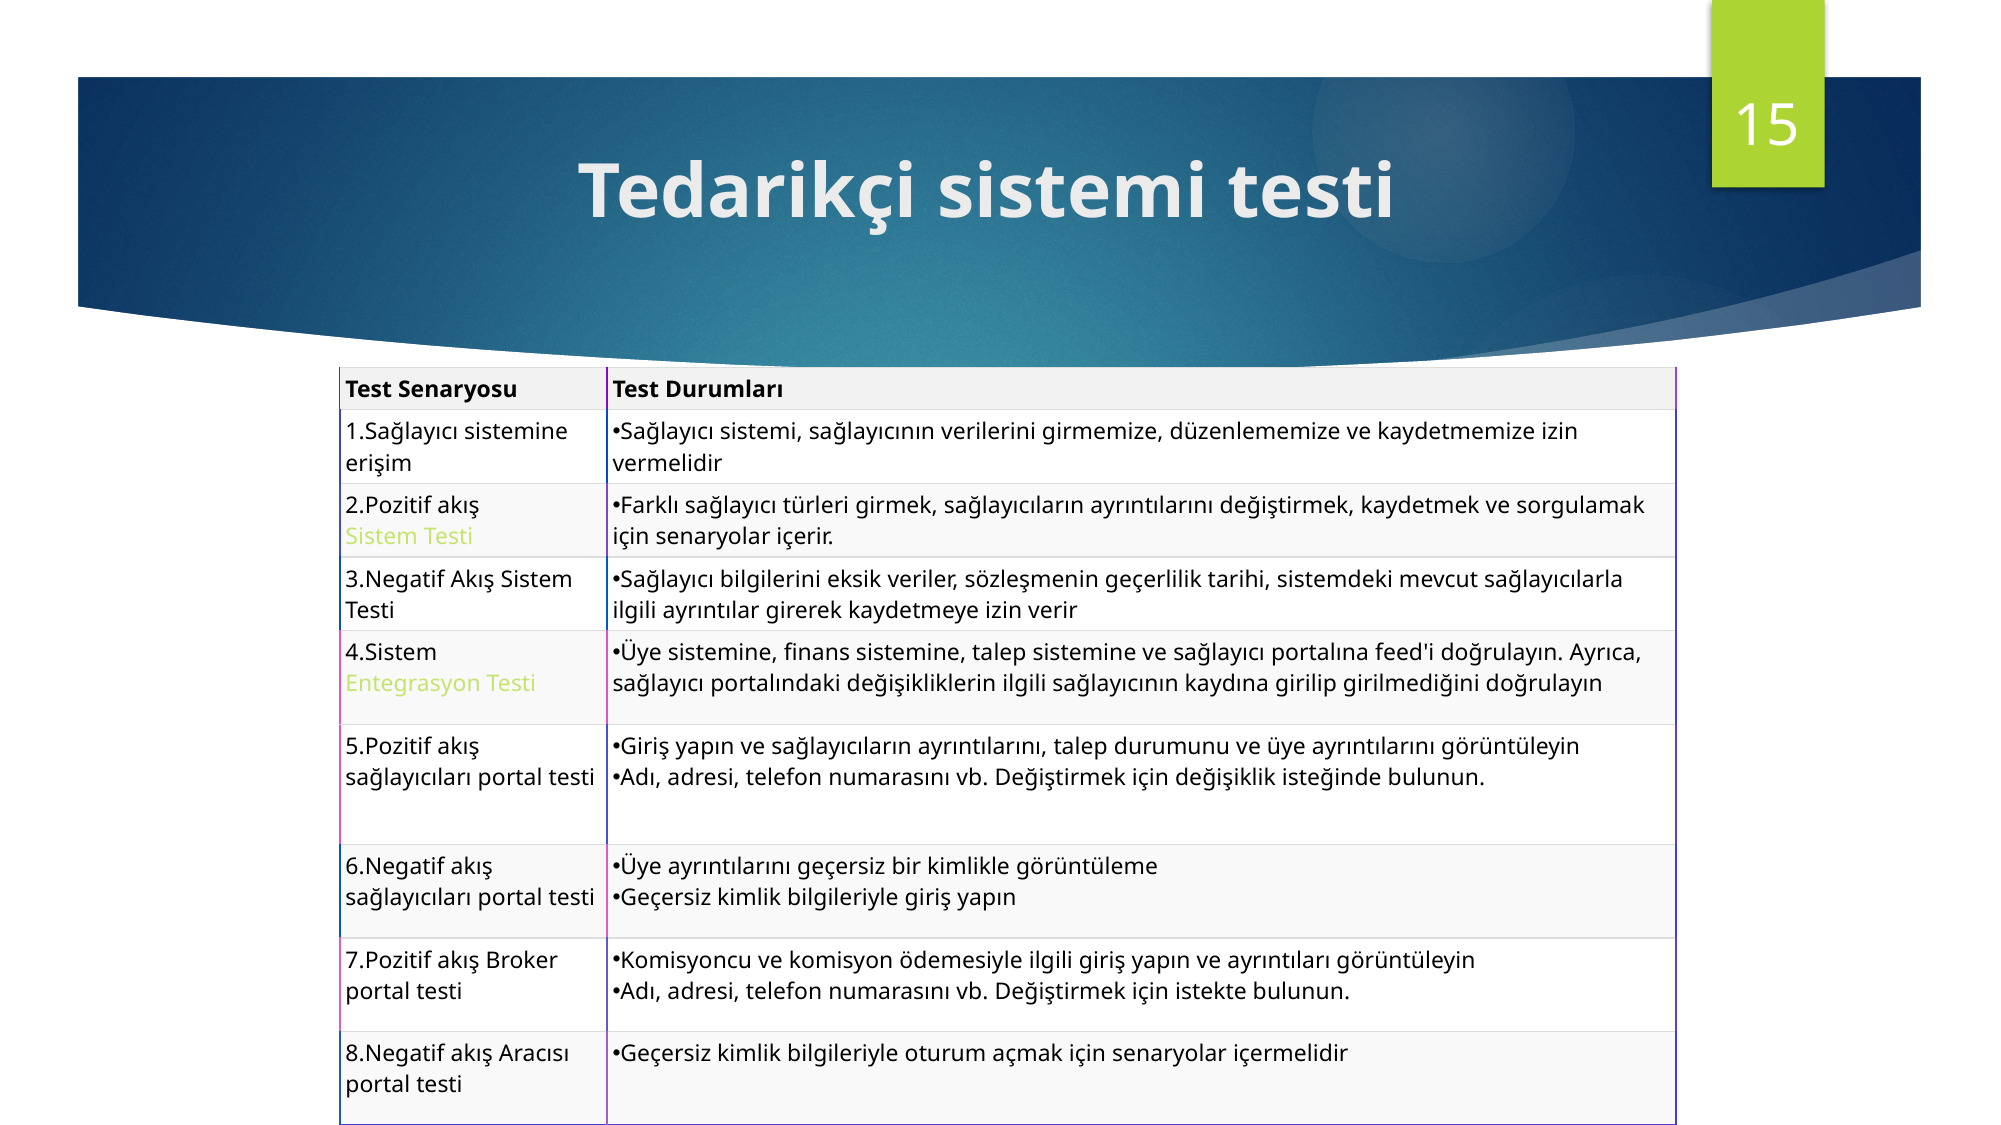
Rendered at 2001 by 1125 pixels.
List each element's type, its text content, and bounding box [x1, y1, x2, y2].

table_cell Sağlayıcı bilgilerini eksik veriler, sözleşmenin geçerlilik tarihi, sistemdeki mevcut sağlayıcılarla ilgili ayrıntılar girerek kaydetmeye izin verir [608, 558, 1675, 630]
table_cell Geçersiz kimlik bilgileriyle oturum açmak için senaryolar içermelidir [608, 1032, 1675, 1124]
table_cell Farklı sağlayıcı türleri girmek, sağlayıcıların ayrıntılarını değiştirmek, kaydetmek ve sorgulamak için senaryolar içerir. [608, 484, 1675, 556]
table_header Test Durumları [608, 368, 1675, 409]
table_cell Negatif akış Aracısı portal testi [341, 1032, 606, 1124]
table_cell Sistem Entegrasyon Testi [341, 631, 606, 724]
table_cell Giriş yapın ve sağlayıcıların ayrıntılarını, talep durumunu ve üye ayrıntılarını görüntüleyin Adı, adresi, telefon numarasını vb. Değiştirmek için değişiklik isteğinde bulunun. [608, 725, 1675, 844]
title Tedarikçi sistemi testi [562, 174, 2000, 291]
table_cell Pozitif akış Broker portal testi [341, 939, 606, 1031]
table_cell Üye ayrıntılarını geçersiz bir kimlikle görüntüleme Geçersiz kimlik bilgileriyle giriş yapın [608, 845, 1675, 937]
table_cell Pozitif akış Sistem Testi [341, 484, 606, 556]
table_cell Negatif Akış Sistem Testi [341, 558, 606, 630]
table_cell Üye sistemine, finans sistemine, talep sistemine ve sağlayıcı portalına feed'i doğrulayın. Ayrıca, sağlayıcı portalındaki değişikliklerin ilgili sağlayıcının kaydına girilip girilmediğini doğrulayın [608, 631, 1675, 724]
table_cell Negatif akış sağlayıcıları portal testi [341, 845, 606, 937]
table_header Test Senaryosu [340, 368, 606, 409]
table_cell Sağlayıcı sistemi, sağlayıcının verilerini girmemize, düzenlememize ve kaydetmemize izin vermelidir [608, 410, 1675, 483]
table_cell Sağlayıcı sistemine erişim [341, 410, 606, 483]
slide_number 15 [1698, 48, 1836, 175]
table_cell Pozitif akış sağlayıcıları portal testi [341, 725, 606, 844]
table_cell Komisyoncu ve komisyon ödemesiyle ilgili giriş yapın ve ayrıntıları görüntüleyin Adı, adresi, telefon numarasını vb. Değiştirmek için istekte bulunun. [608, 939, 1675, 1031]
